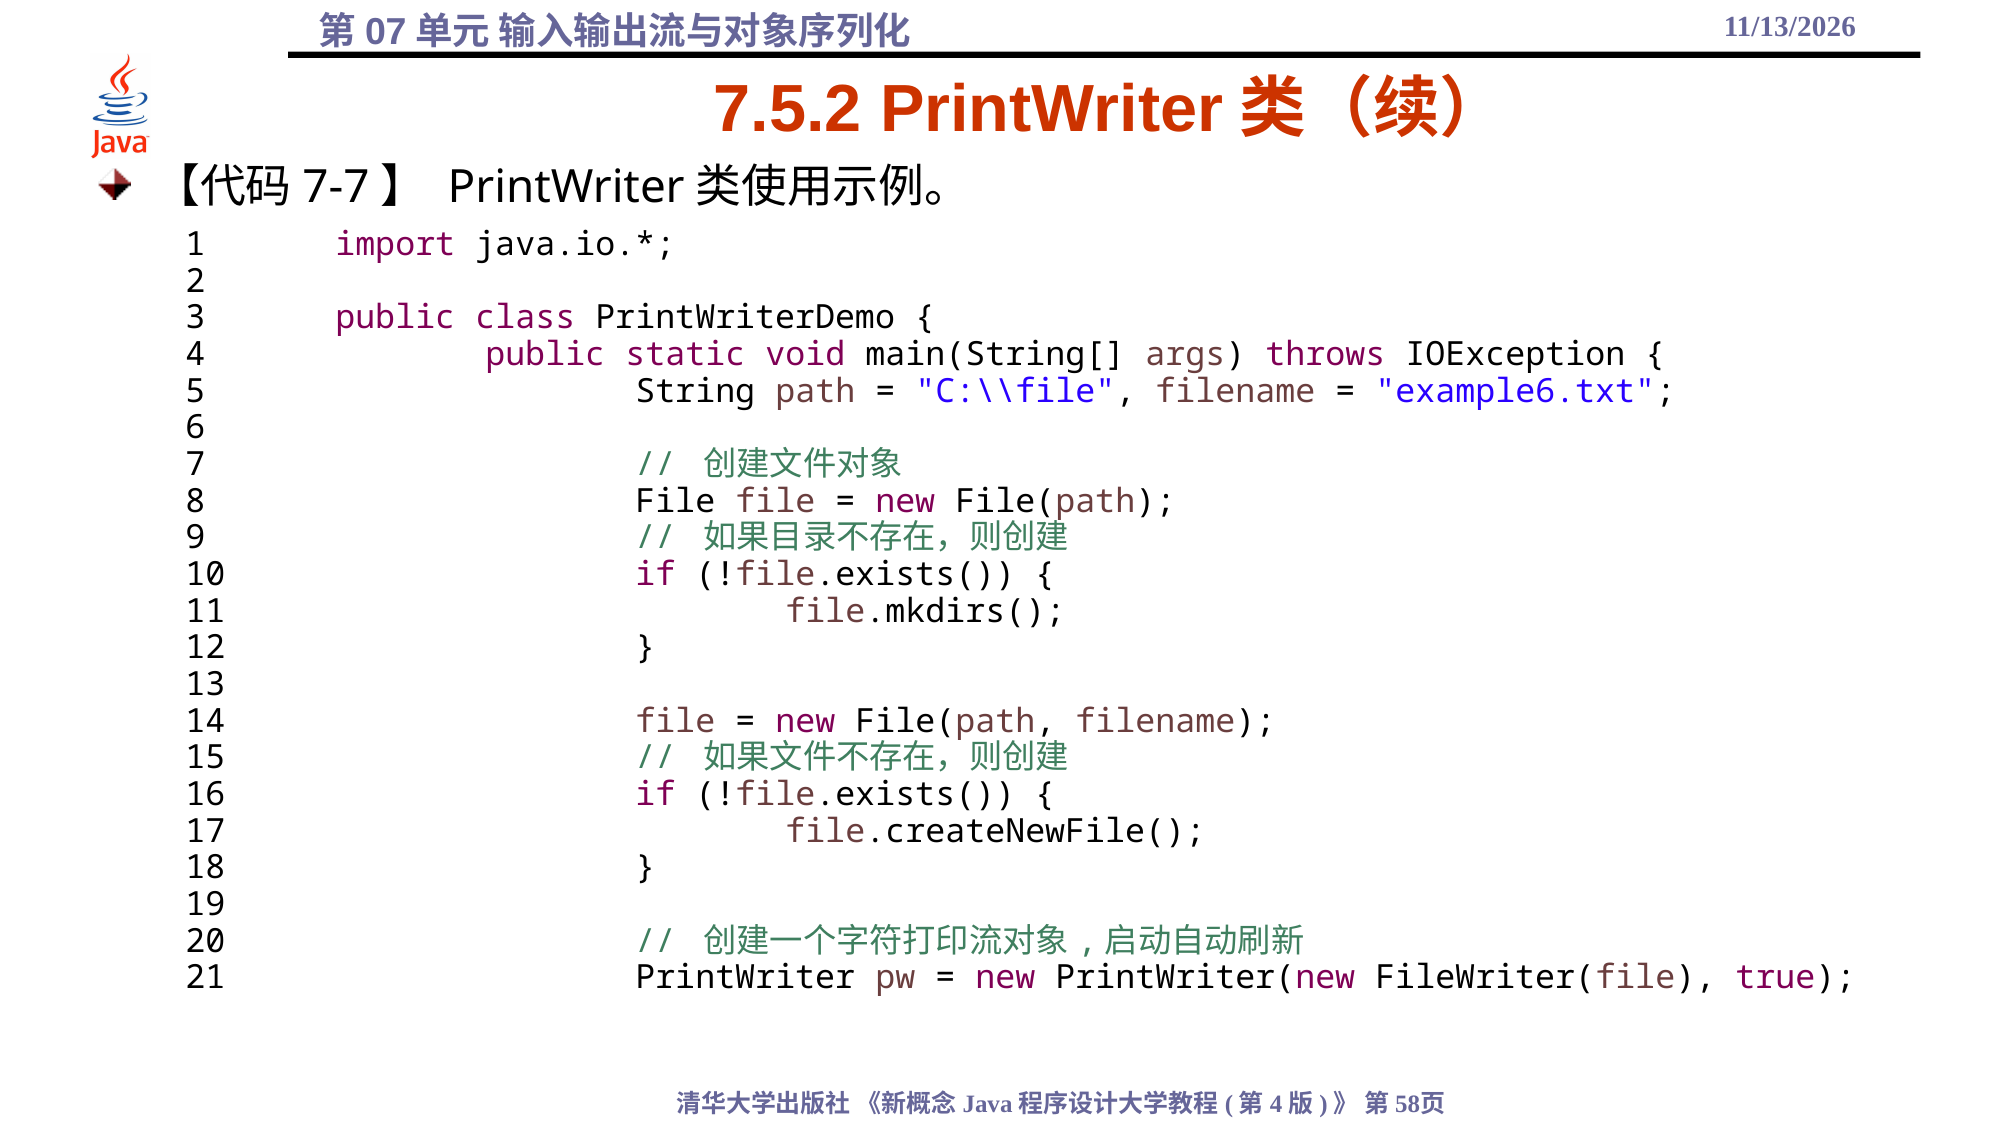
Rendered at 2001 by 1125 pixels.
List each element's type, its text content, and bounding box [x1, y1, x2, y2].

picture [97, 167, 131, 200]
picture [90, 53, 151, 148]
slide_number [1579, 0, 2000, 48]
title 7.5.2 PrintWriter类（续） [272, 52, 1949, 153]
text_box 1 import java.io.*; 2 3 public class PrintWriterDemo { 4 public static void main(String[] args) throws IOException { 5 String path = "C:\\file", filename = "example6.txt"; 6 7 // 创建文件对象 8 File file = new File(path); 9 // 如果目录不存在，则创建 10 if (!file.exists()) { 11 file.mkdirs(); 12 } 13 14 file = new File(path, filename); 15 // 如果文件不存在，则创建 16 if (!file.exists()) { 17 file.createNewFile(); 18 } 19 20 // 创建一个字符打印流对象,启动自动刷新 21 PrintWriter pw = new PrintWriter(new FileWriter(file), true); [170, 229, 1896, 1003]
list 【代码7-7】 PrintWriter类使用示例。 [82, 148, 1948, 949]
